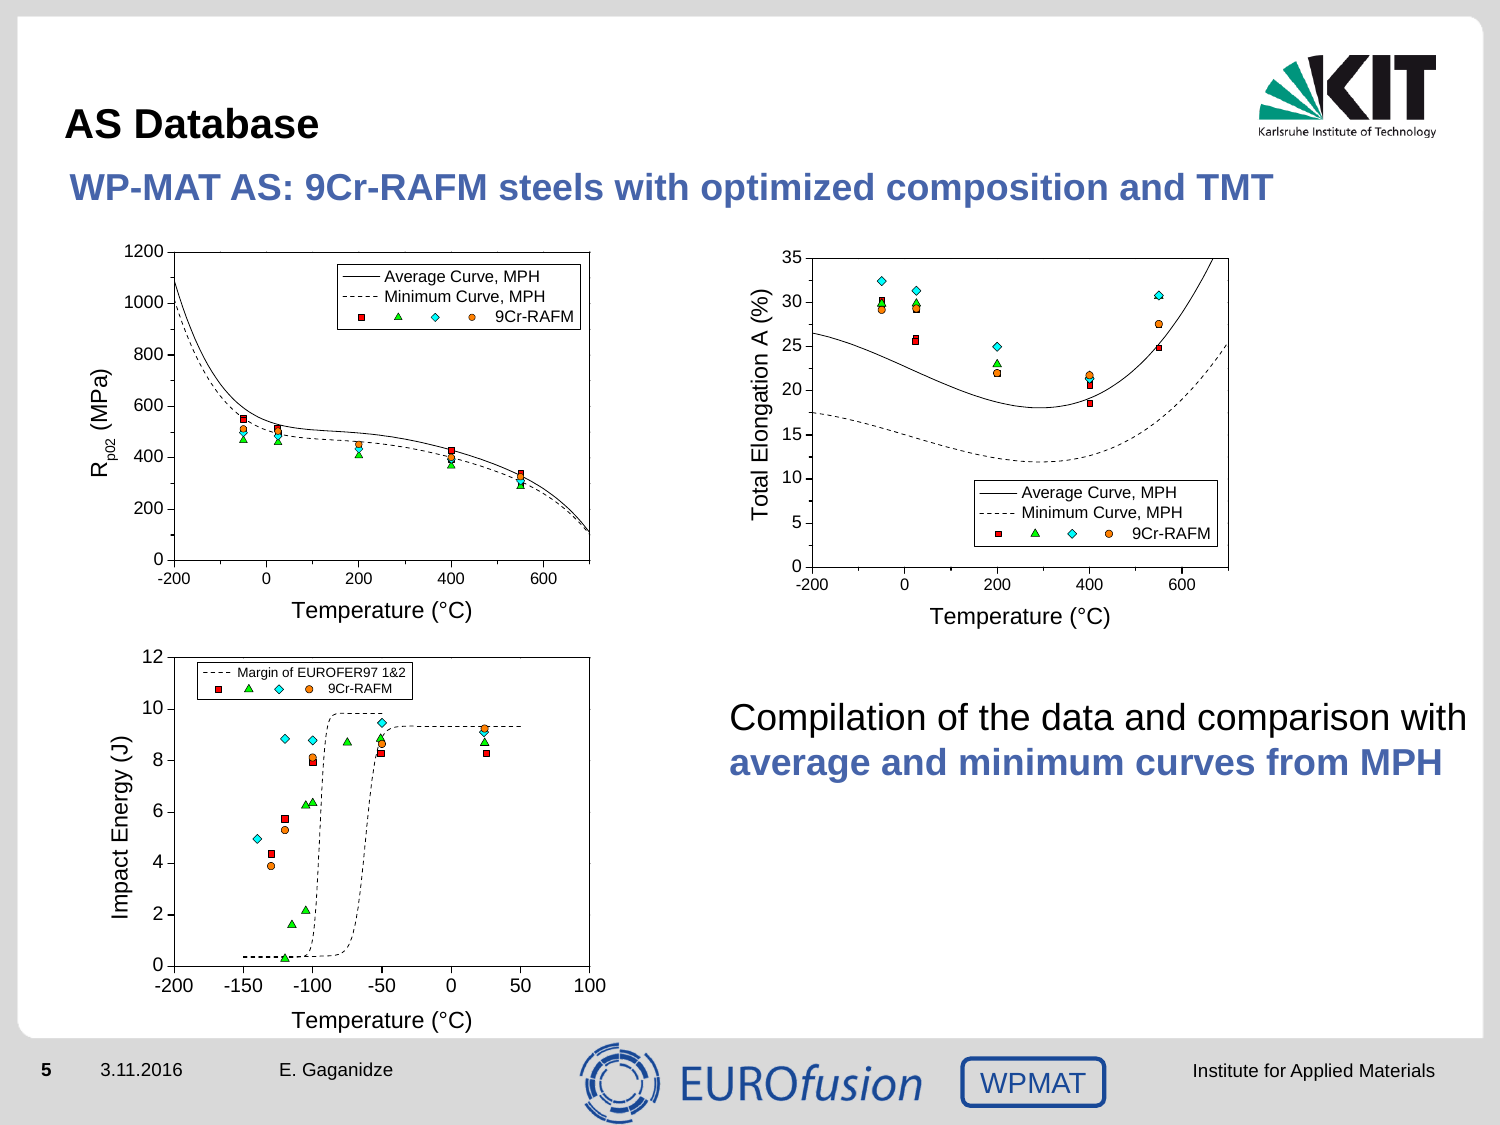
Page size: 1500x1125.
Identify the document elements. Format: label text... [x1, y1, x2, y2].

footer E. Gaganidze [279, 1057, 550, 1117]
text_box Compilation of the data and comparison with average and minimum curves from MPH [714, 685, 1483, 791]
text_box WP-MAT AS: 9Cr-RAFM steels with optimized composition and TMT [54, 155, 1290, 216]
title AS Database [64, 54, 1198, 147]
picture [0, 0, 1500, 1125]
